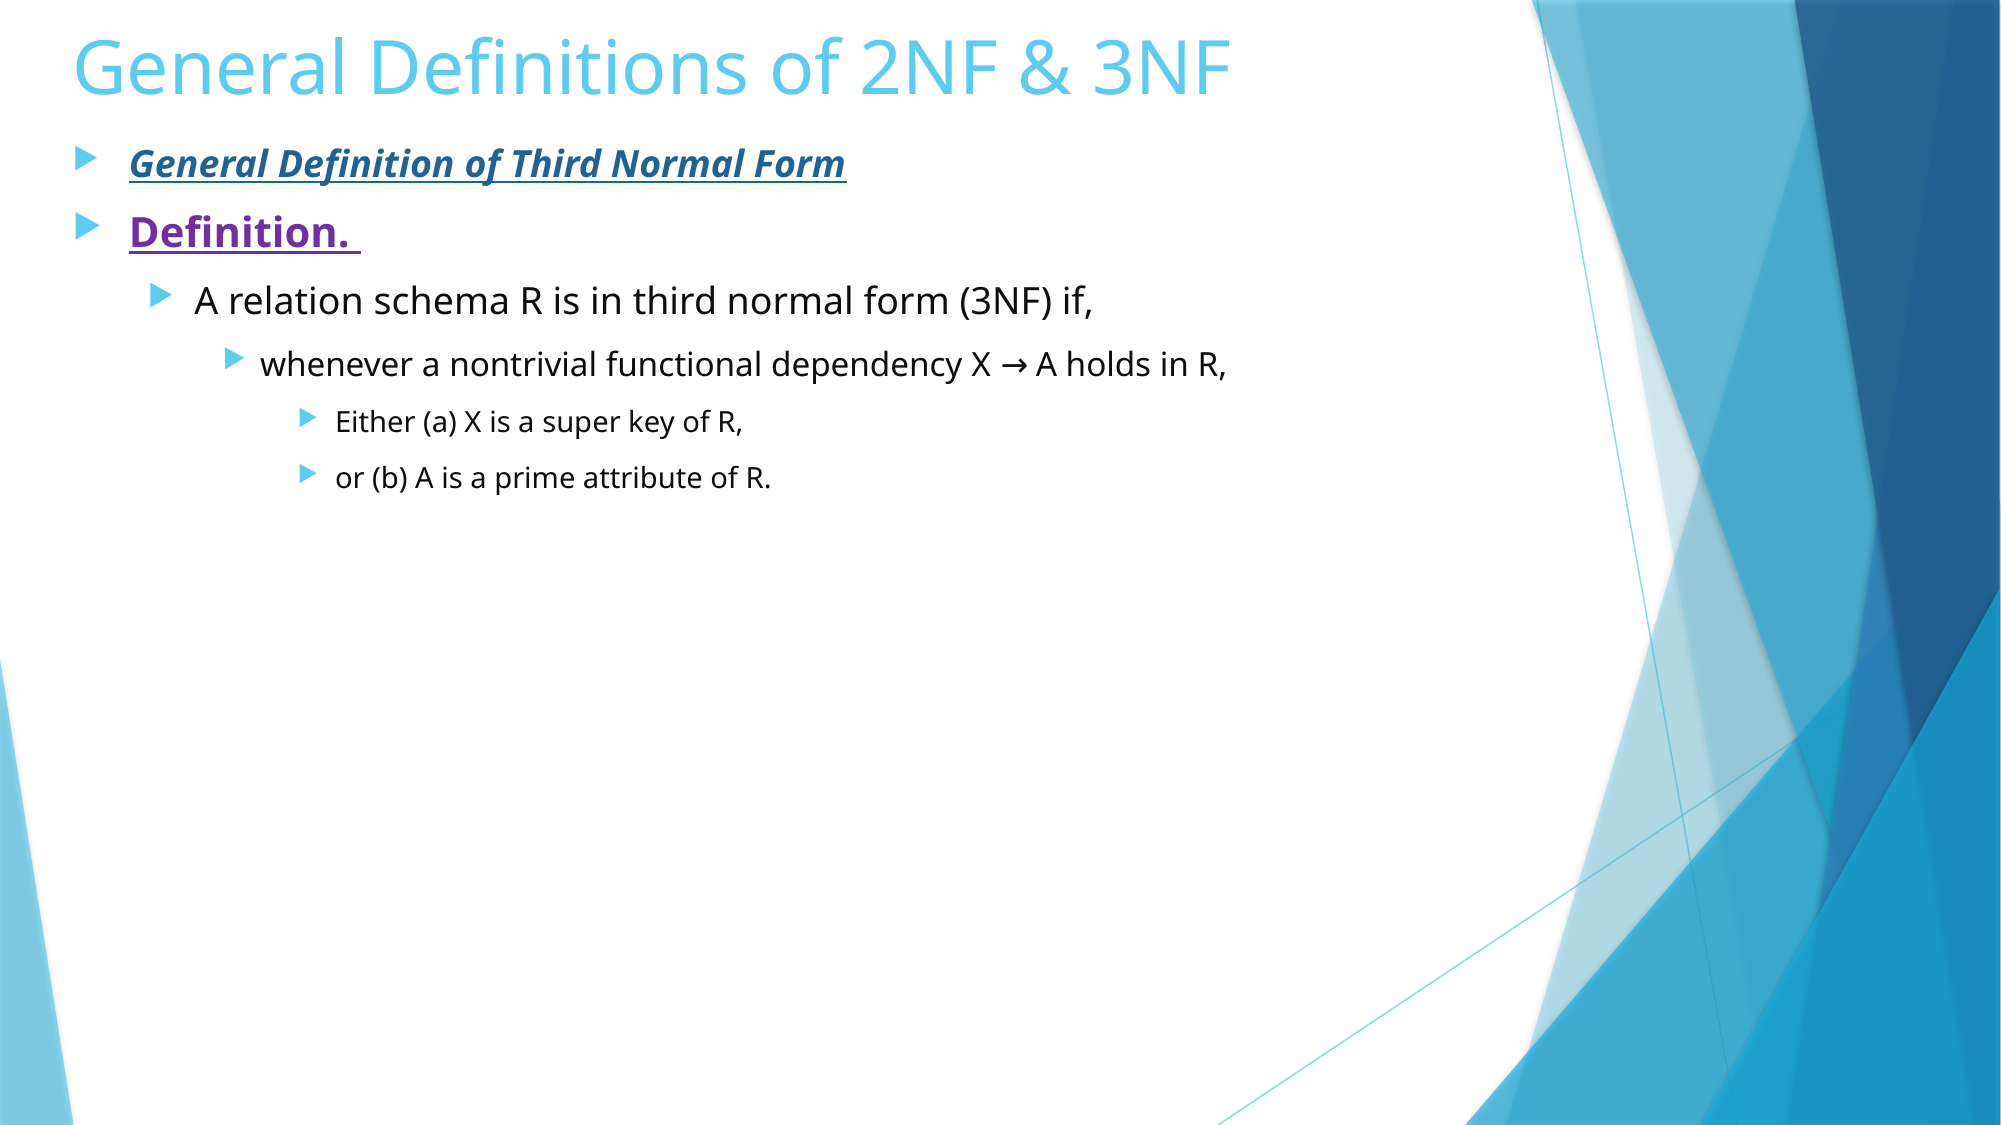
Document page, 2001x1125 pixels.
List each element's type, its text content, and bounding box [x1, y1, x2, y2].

title General Definitions of 2NF & 3NF [57, 11, 1468, 132]
list General Definition of Third Normal Form Definition. A relation schema R is in third normal form (3NF) if, whenever a nontrivial functional dependency X → A holds in R, Either (a) X is a super key of R, or (b) A is a prime attribute of R. [57, 132, 1765, 1022]
